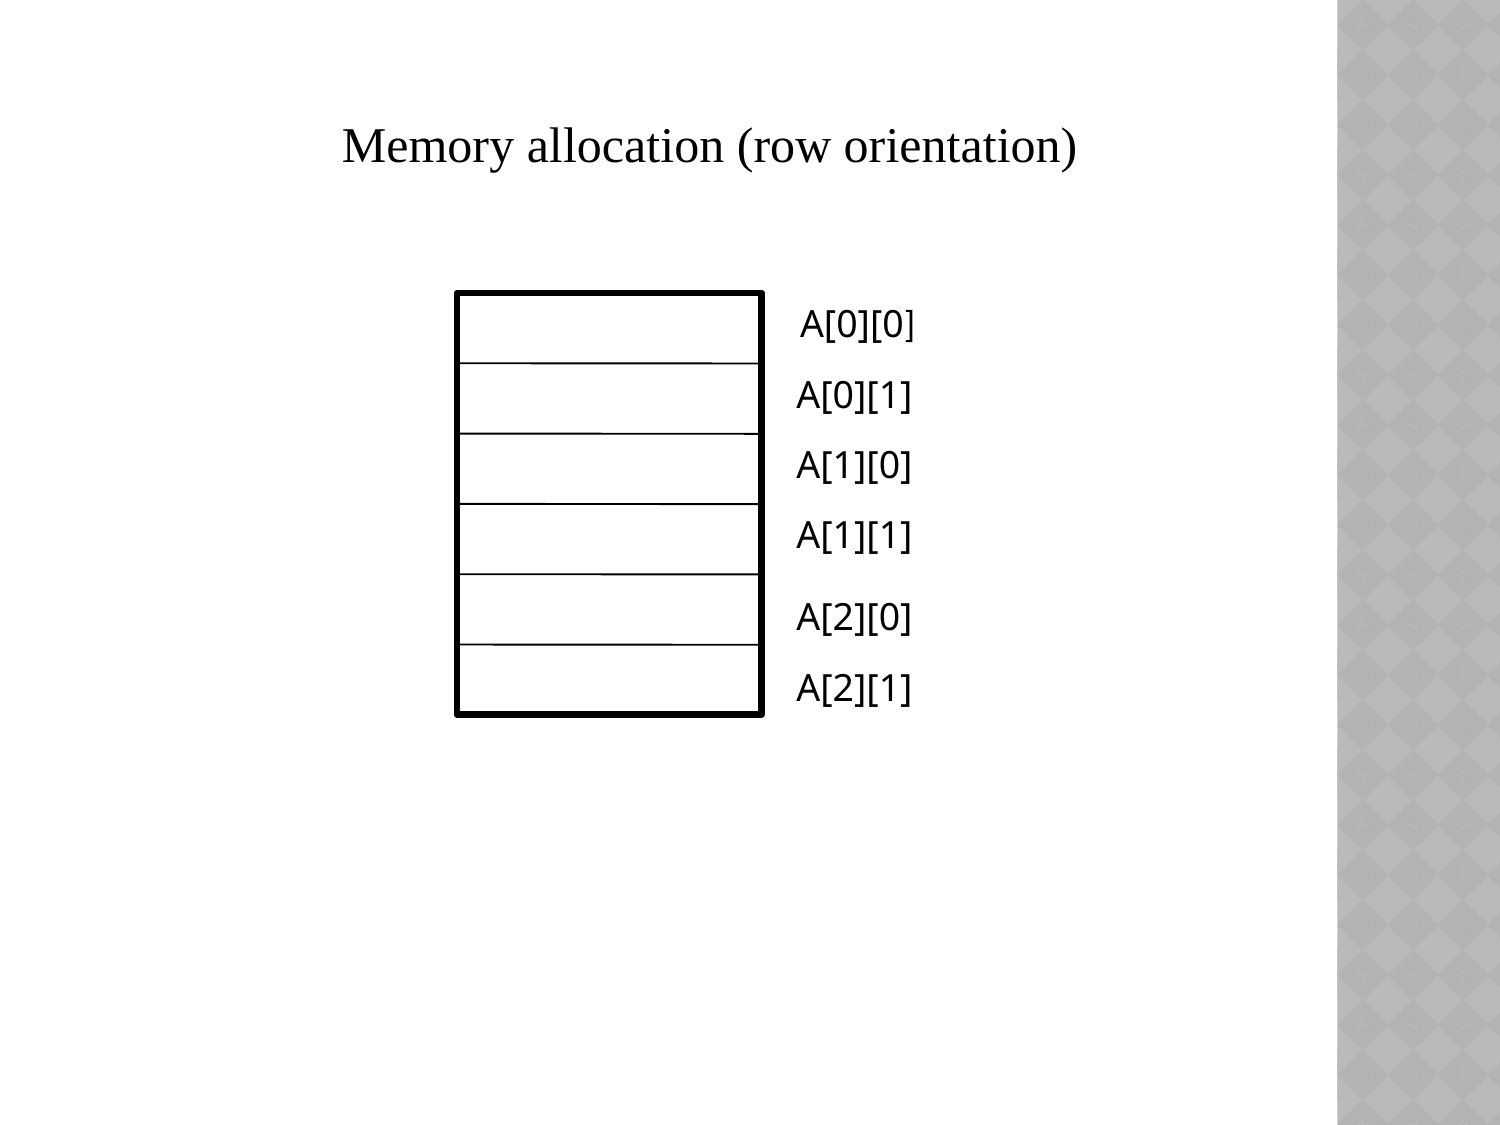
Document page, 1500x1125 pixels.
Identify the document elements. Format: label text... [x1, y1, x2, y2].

text_box [454, 651, 765, 718]
text_box [454, 370, 765, 434]
text_box A[2][1] [781, 656, 928, 716]
text_box A[2][0] [781, 585, 928, 646]
text_box A[0][0] [785, 292, 951, 353]
text_box A[1][0] [781, 433, 928, 494]
text_box [454, 440, 765, 504]
text_box A[1][1] [781, 503, 928, 564]
text_box A[0][1] [781, 363, 928, 423]
text_box [454, 580, 765, 645]
text_box Memory allocation (row orientation) [327, 105, 1093, 181]
text_box [454, 510, 765, 574]
text_box [454, 290, 765, 364]
